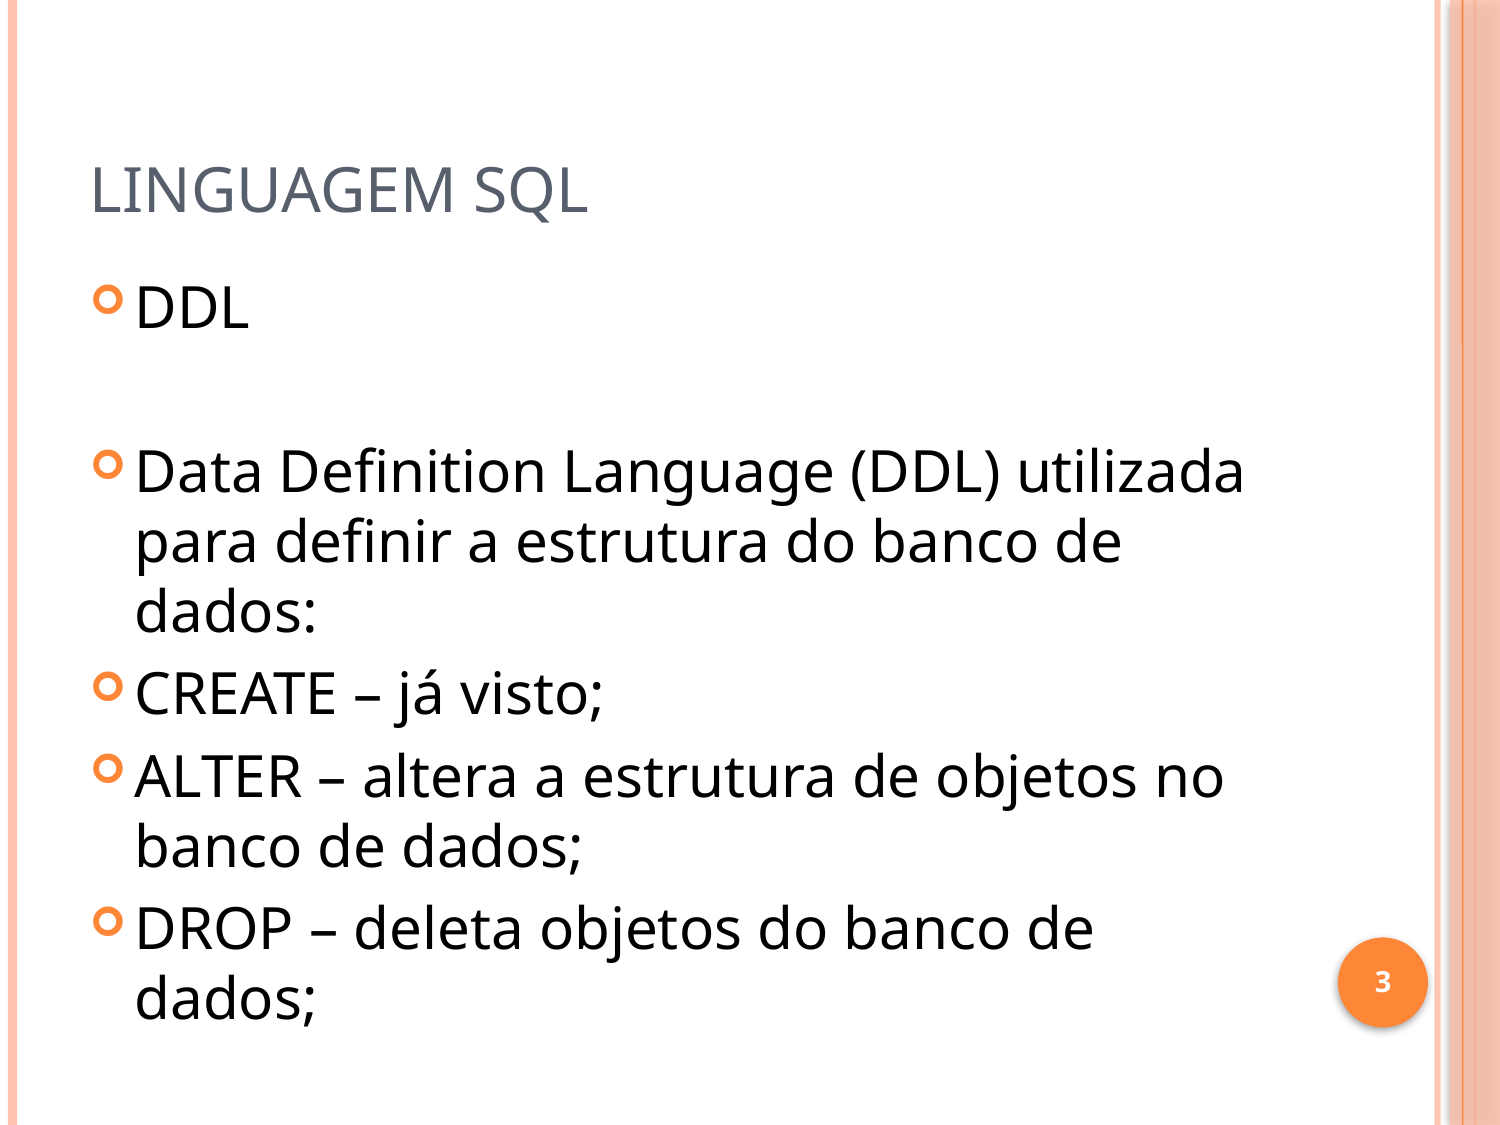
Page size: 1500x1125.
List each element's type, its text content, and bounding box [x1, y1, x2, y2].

slide_number 3 [1333, 940, 1434, 1027]
list DDL Data Definition Language (DDL) utilizada para definir a estrutura do banco de dados: CREATE – já visto; ALTER – altera a estrutura de objetos no banco de dados; DROP – deleta objetos do banco de dados; [75, 262, 1300, 1062]
title Linguagem SQL [75, 45, 1300, 233]
